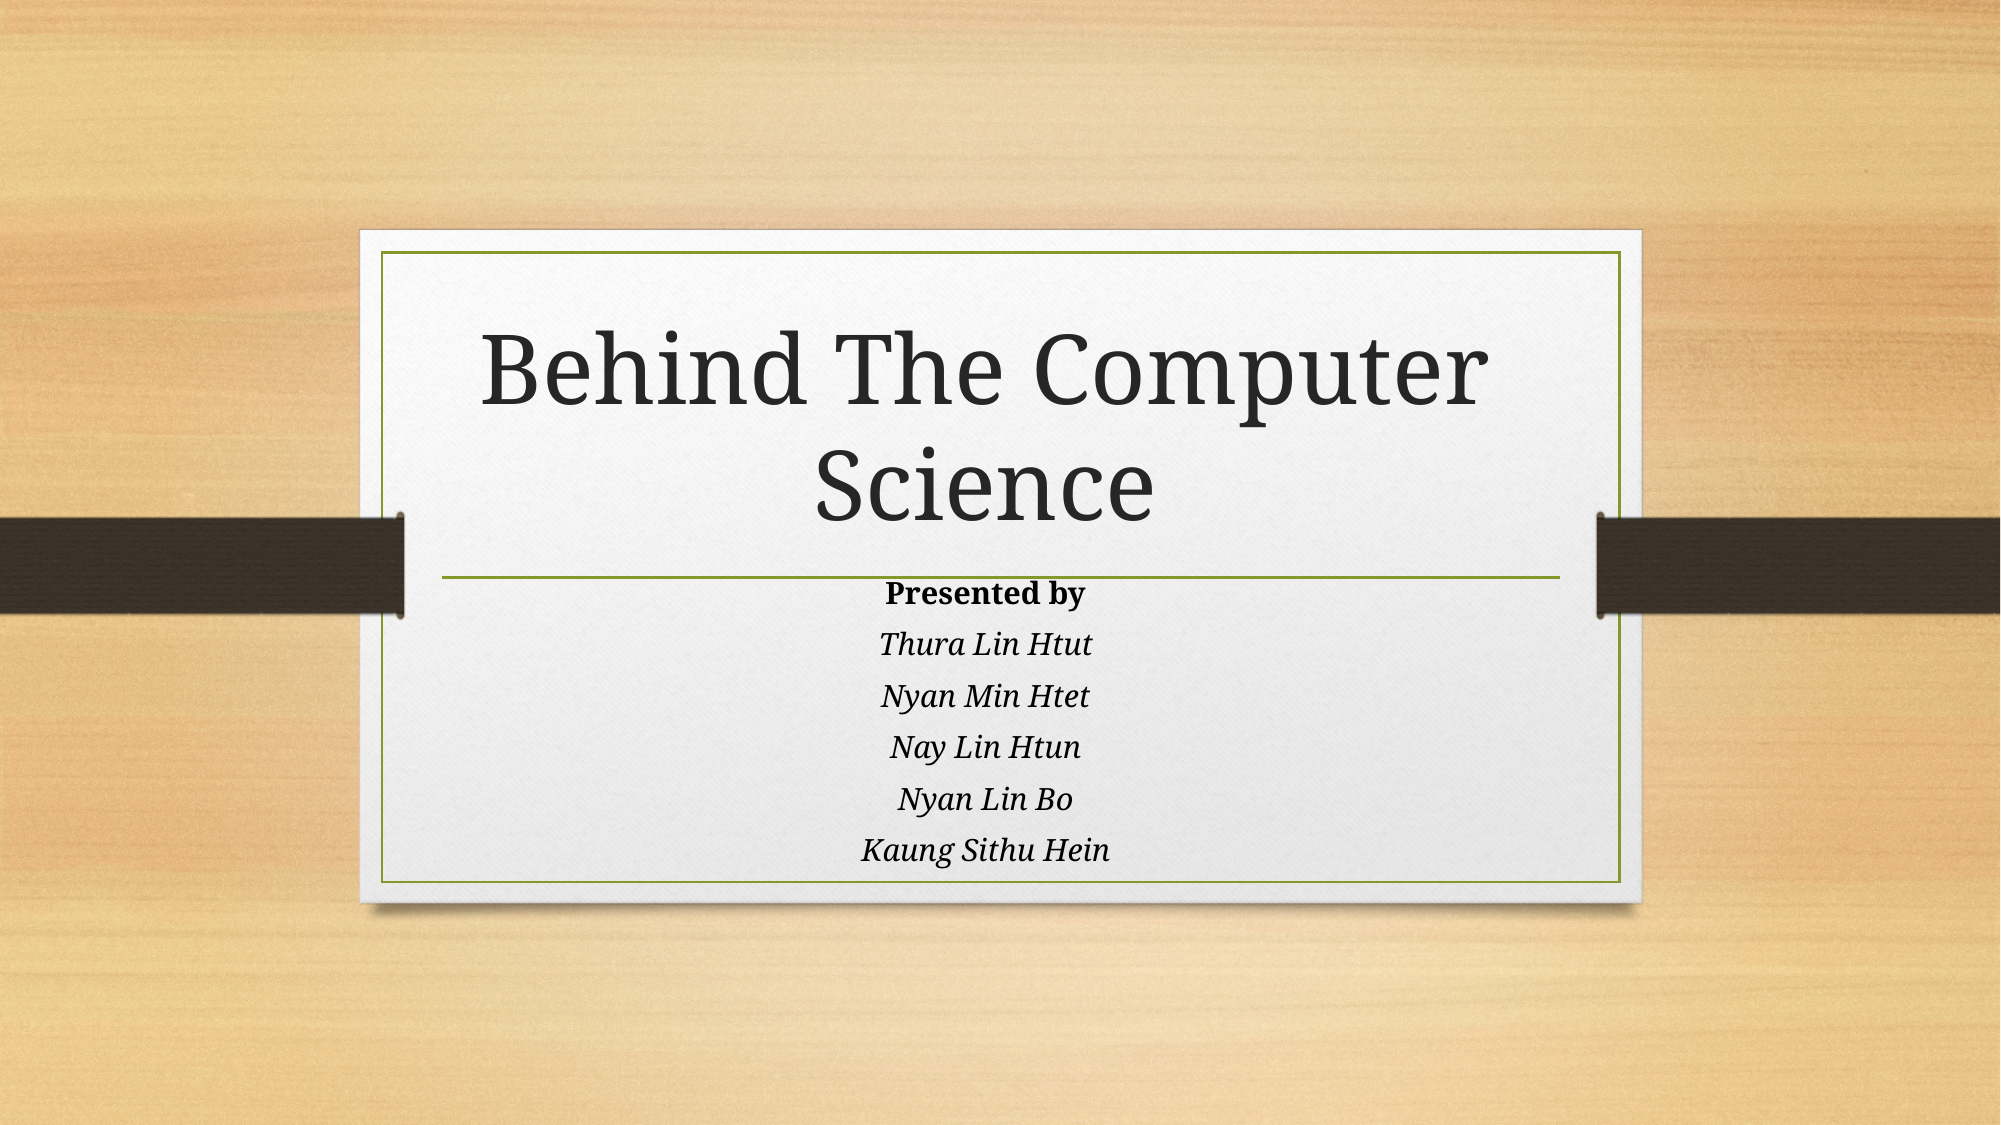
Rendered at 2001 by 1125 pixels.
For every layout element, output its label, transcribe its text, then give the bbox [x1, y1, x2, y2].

picture [0, 0, 2001, 1125]
subtitle Presented by Thura Lin Htut Nyan Min Htet Nay Lin Htun Nyan Lin Bo Kaung Sithu Hein [235, 566, 1736, 880]
title Behind The Computer Science [426, 298, 1545, 547]
